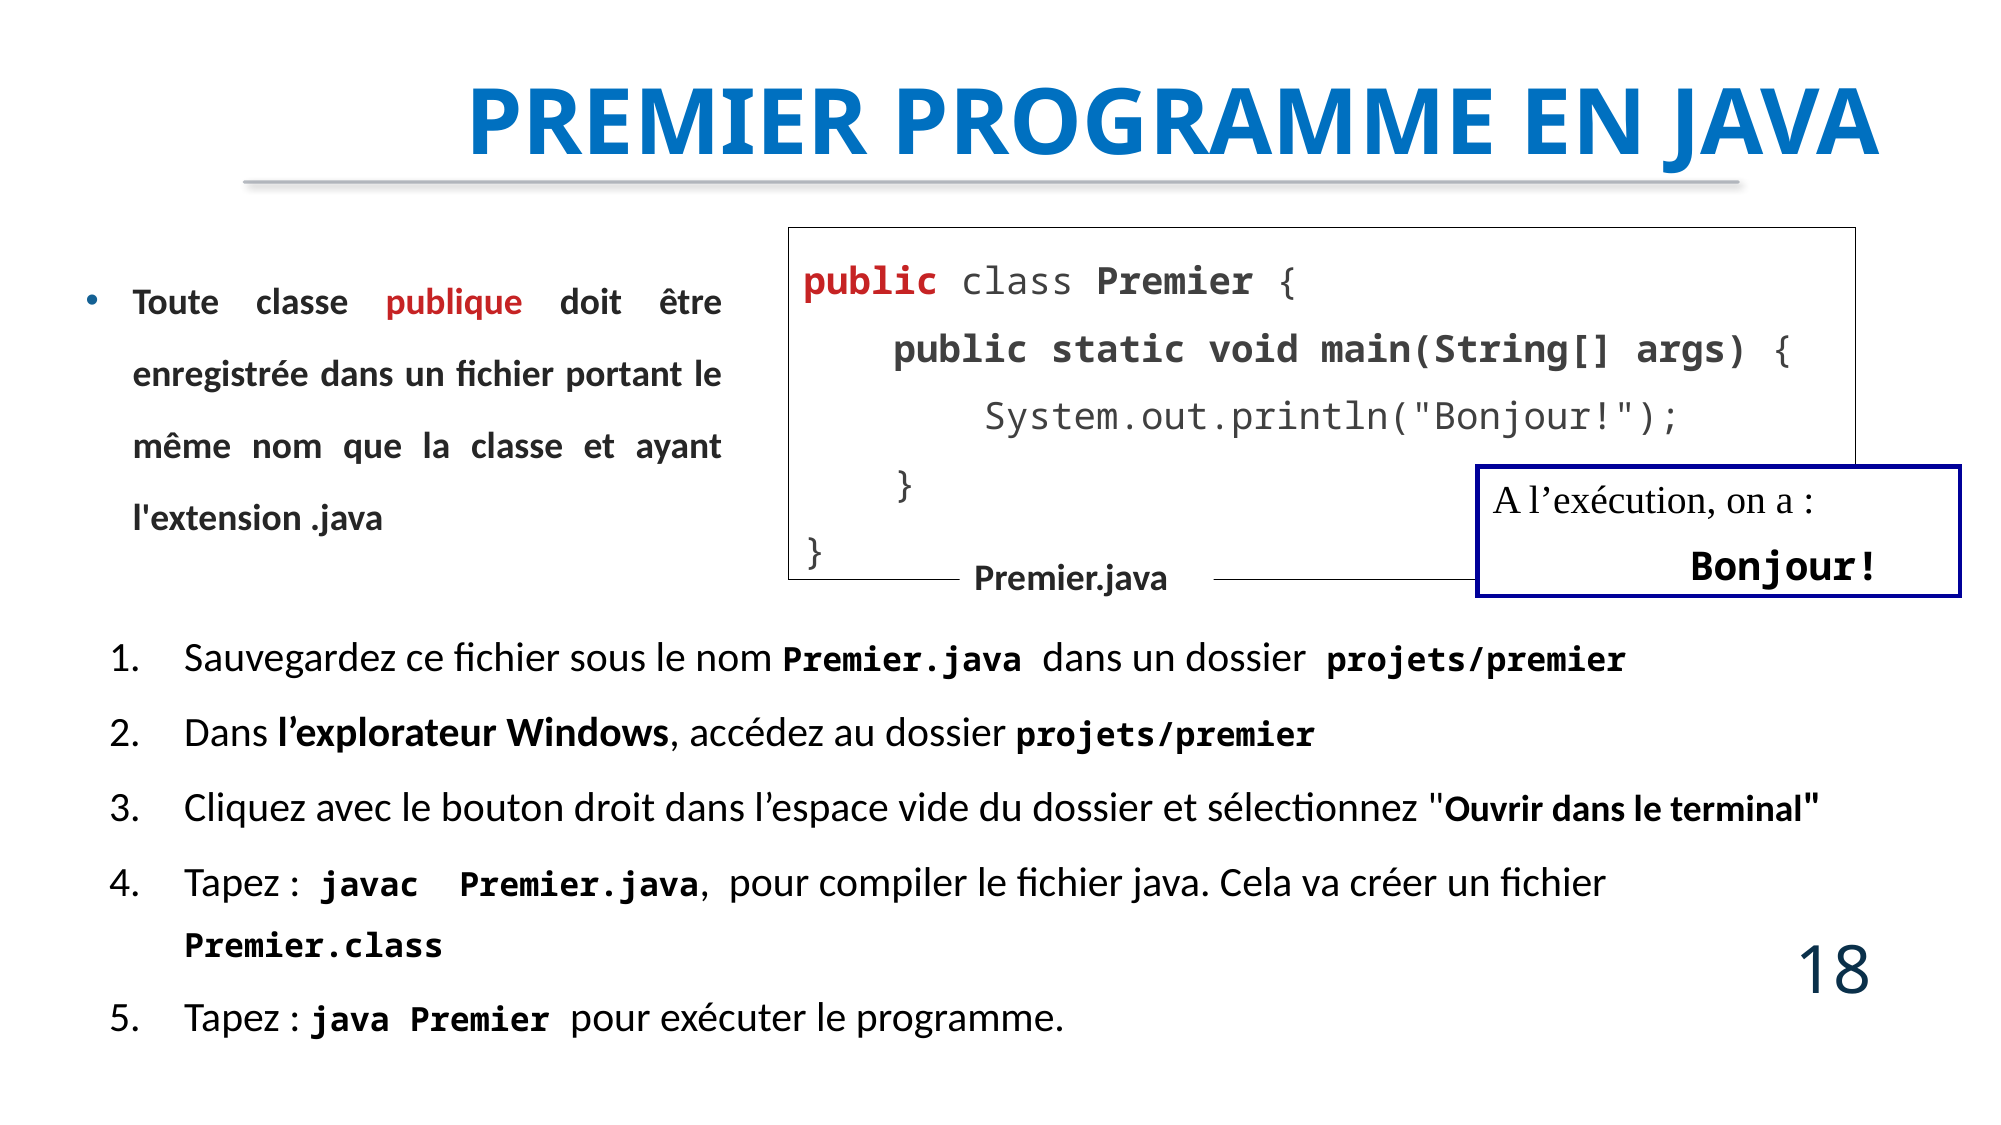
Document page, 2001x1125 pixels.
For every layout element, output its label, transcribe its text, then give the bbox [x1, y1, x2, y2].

text_box Sauvegardez ce fichier sous le nom Premier.java dans un dossier projets/premier Dans l’explorateur Windows, accédez au dossier projets/premier Cliquez avec le bouton droit dans l’espace vide du dossier et sélectionnez "Ouvrir dans le terminal" Tapez : javac Premier.java, pour compiler le fichier java. Cela va créer un fichier Premier.class Tapez : java Premier pour exécuter le programme. [94, 552, 1888, 1047]
text_box Premier programme en Java [0, 9, 2000, 228]
text_box A l’exécution, on a : Bonjour! [1477, 466, 1960, 596]
text_box public class Premier { public static void main(String[] args) { System.out.println("Bonjour!"); } } [788, 227, 1856, 552]
text_box Premier.java [959, 545, 1214, 606]
text_box Toute classe publique doit être enregistrée dans un fichier portant le même nom que la classe et ayant l'extension .java [70, 242, 738, 546]
